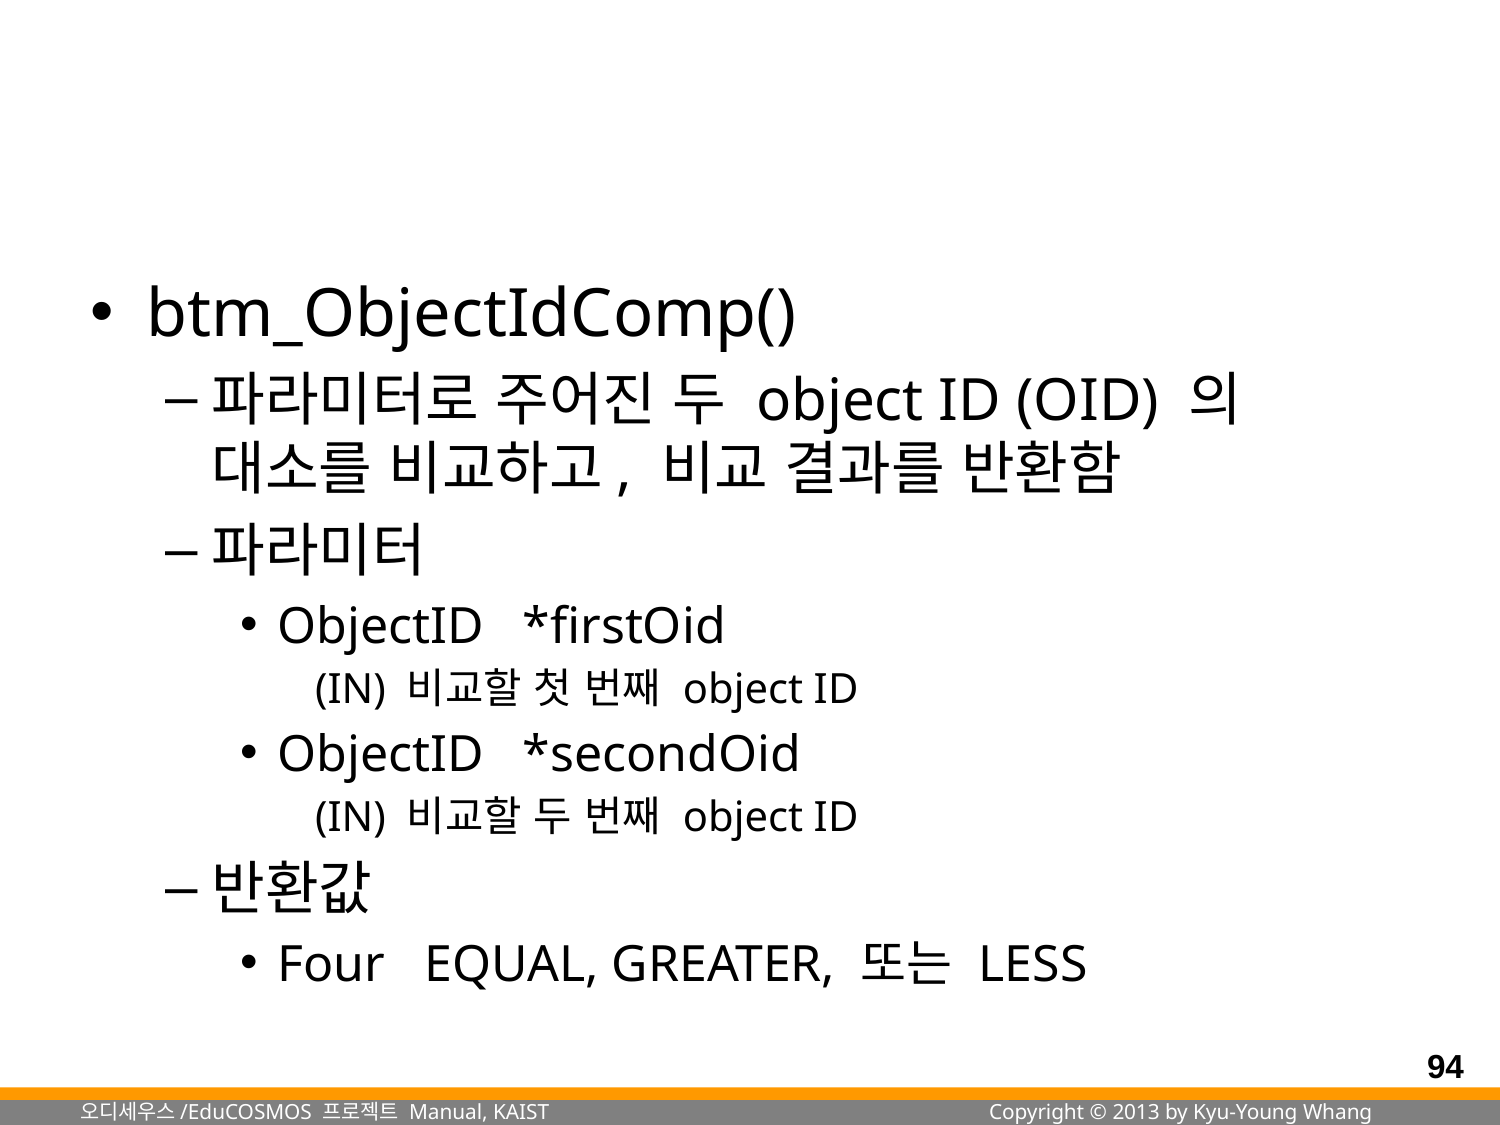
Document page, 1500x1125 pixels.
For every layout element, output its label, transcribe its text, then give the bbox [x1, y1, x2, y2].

list btm_ObjectIdComp() 파라미터로 주어진 두 object ID (OID) 의 대소를 비교하고, 비교 결과를 반환함 파라미터 ObjectID *firstOid (IN) 비교할 첫 번째 object ID ObjectID *secondOid (IN) 비교할 두 번째 object ID 반환값 Four EQUAL, GREATER, 또는 LESS [75, 262, 1425, 1005]
